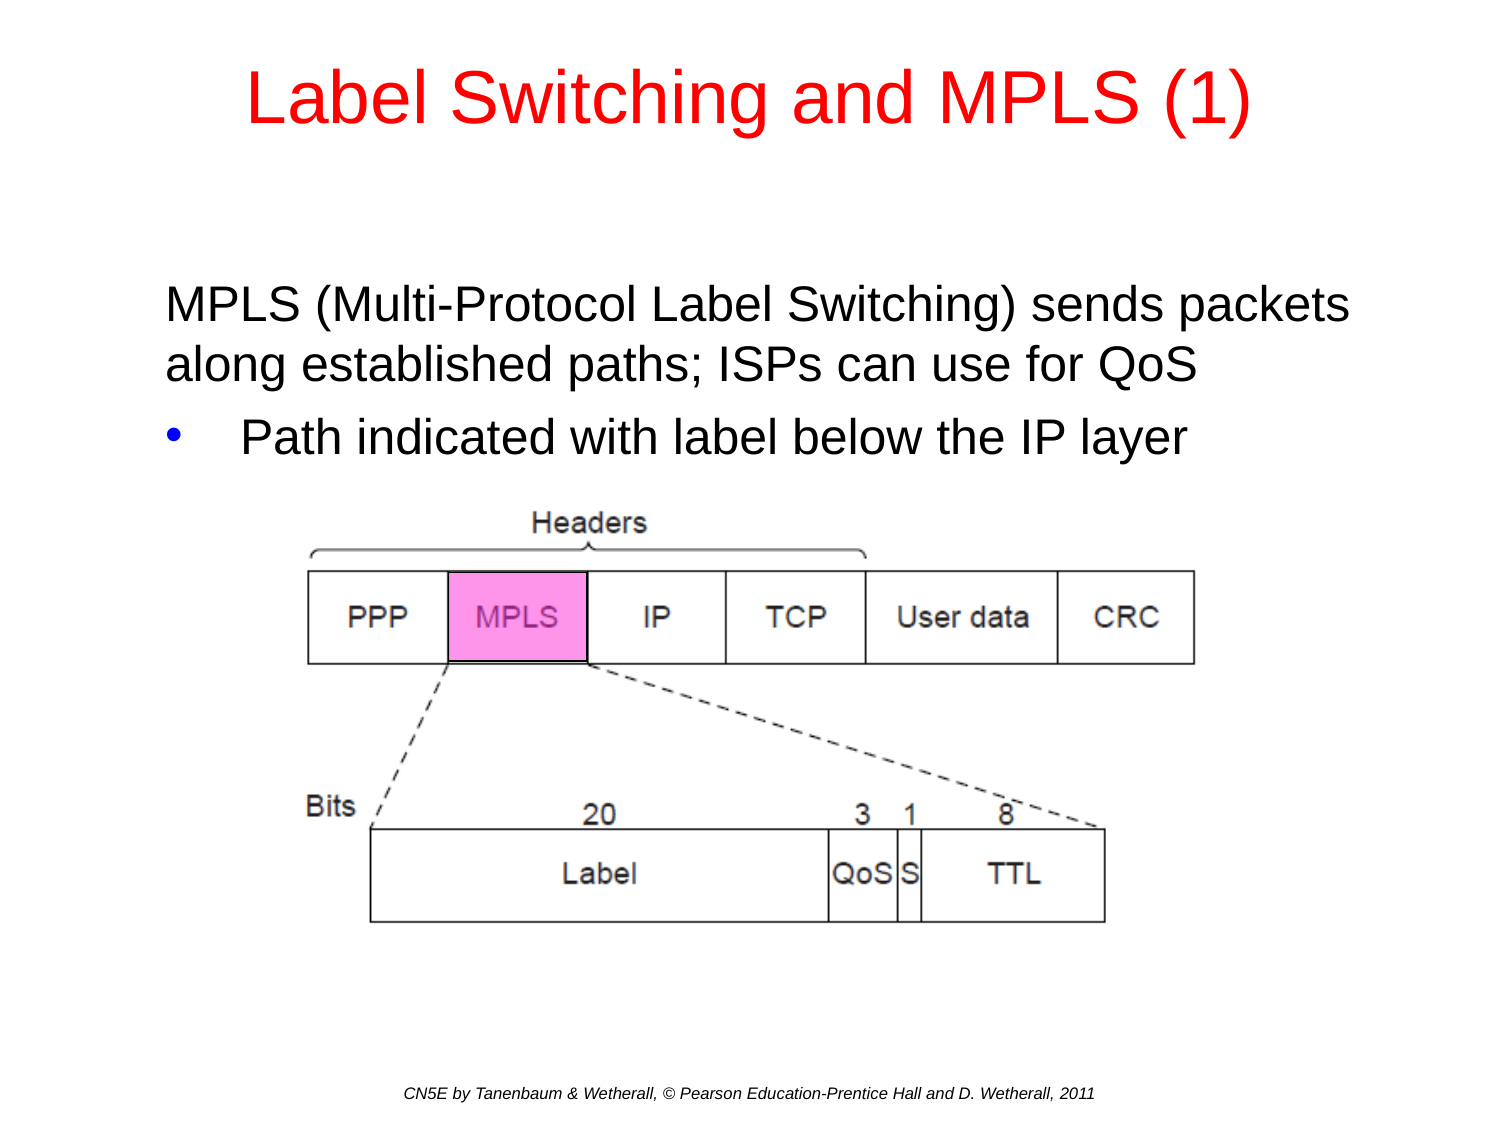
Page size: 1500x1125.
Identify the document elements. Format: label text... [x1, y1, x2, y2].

picture [269, 493, 1234, 967]
footer CN5E by Tanenbaum & Wetherall, © Pearson Education-Prentice Hall and D. Wetherall, 2011 [0, 1074, 1500, 1125]
title Label Switching and MPLS (1) [0, 0, 1500, 188]
list MPLS (Multi-Protocol Label Switching) sends packets along established paths; ISPs can use for QoS Path indicated with label below the IP layer [149, 263, 1429, 1020]
